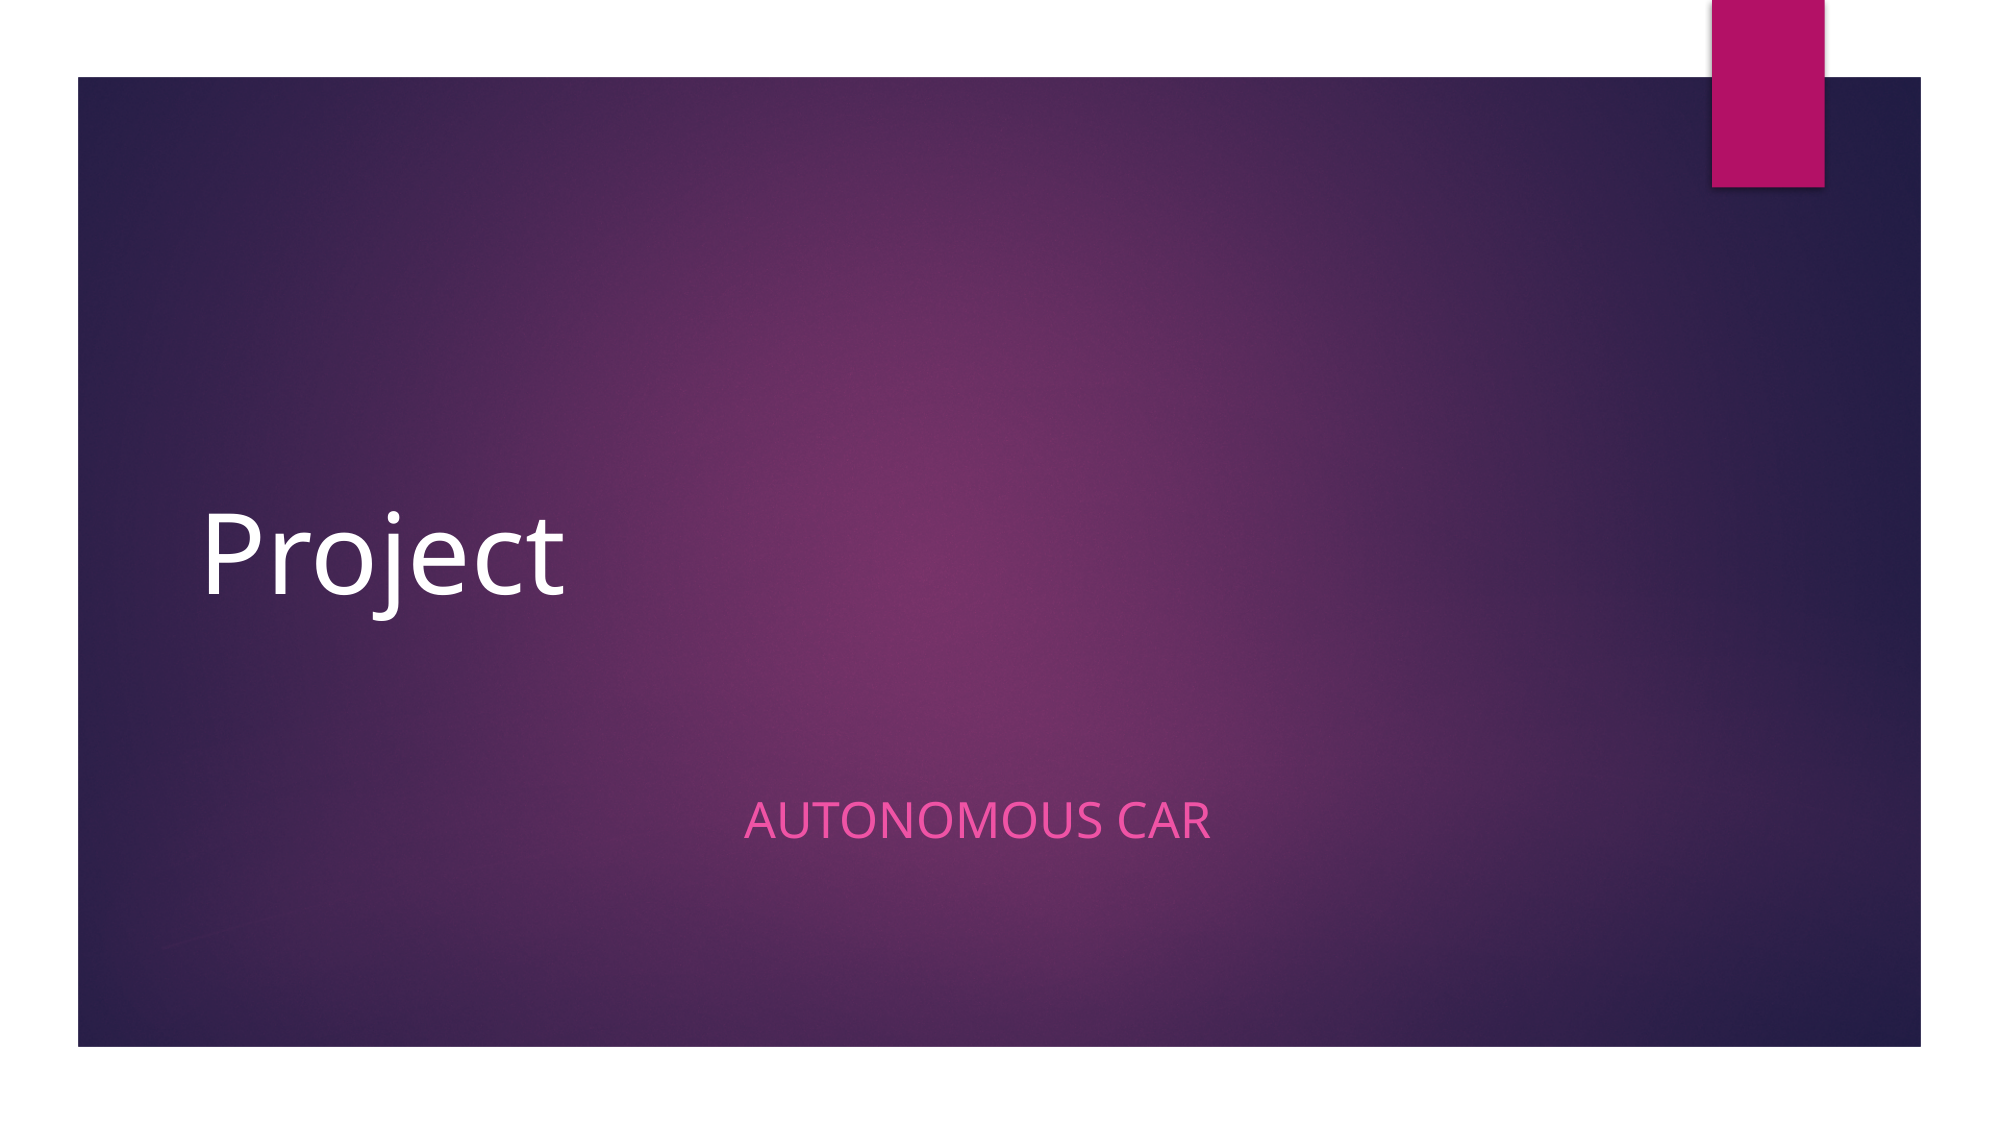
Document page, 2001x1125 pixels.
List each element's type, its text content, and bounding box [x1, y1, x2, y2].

subtitle Autonomous Car [729, 780, 2000, 923]
title Project [183, 185, 1632, 626]
